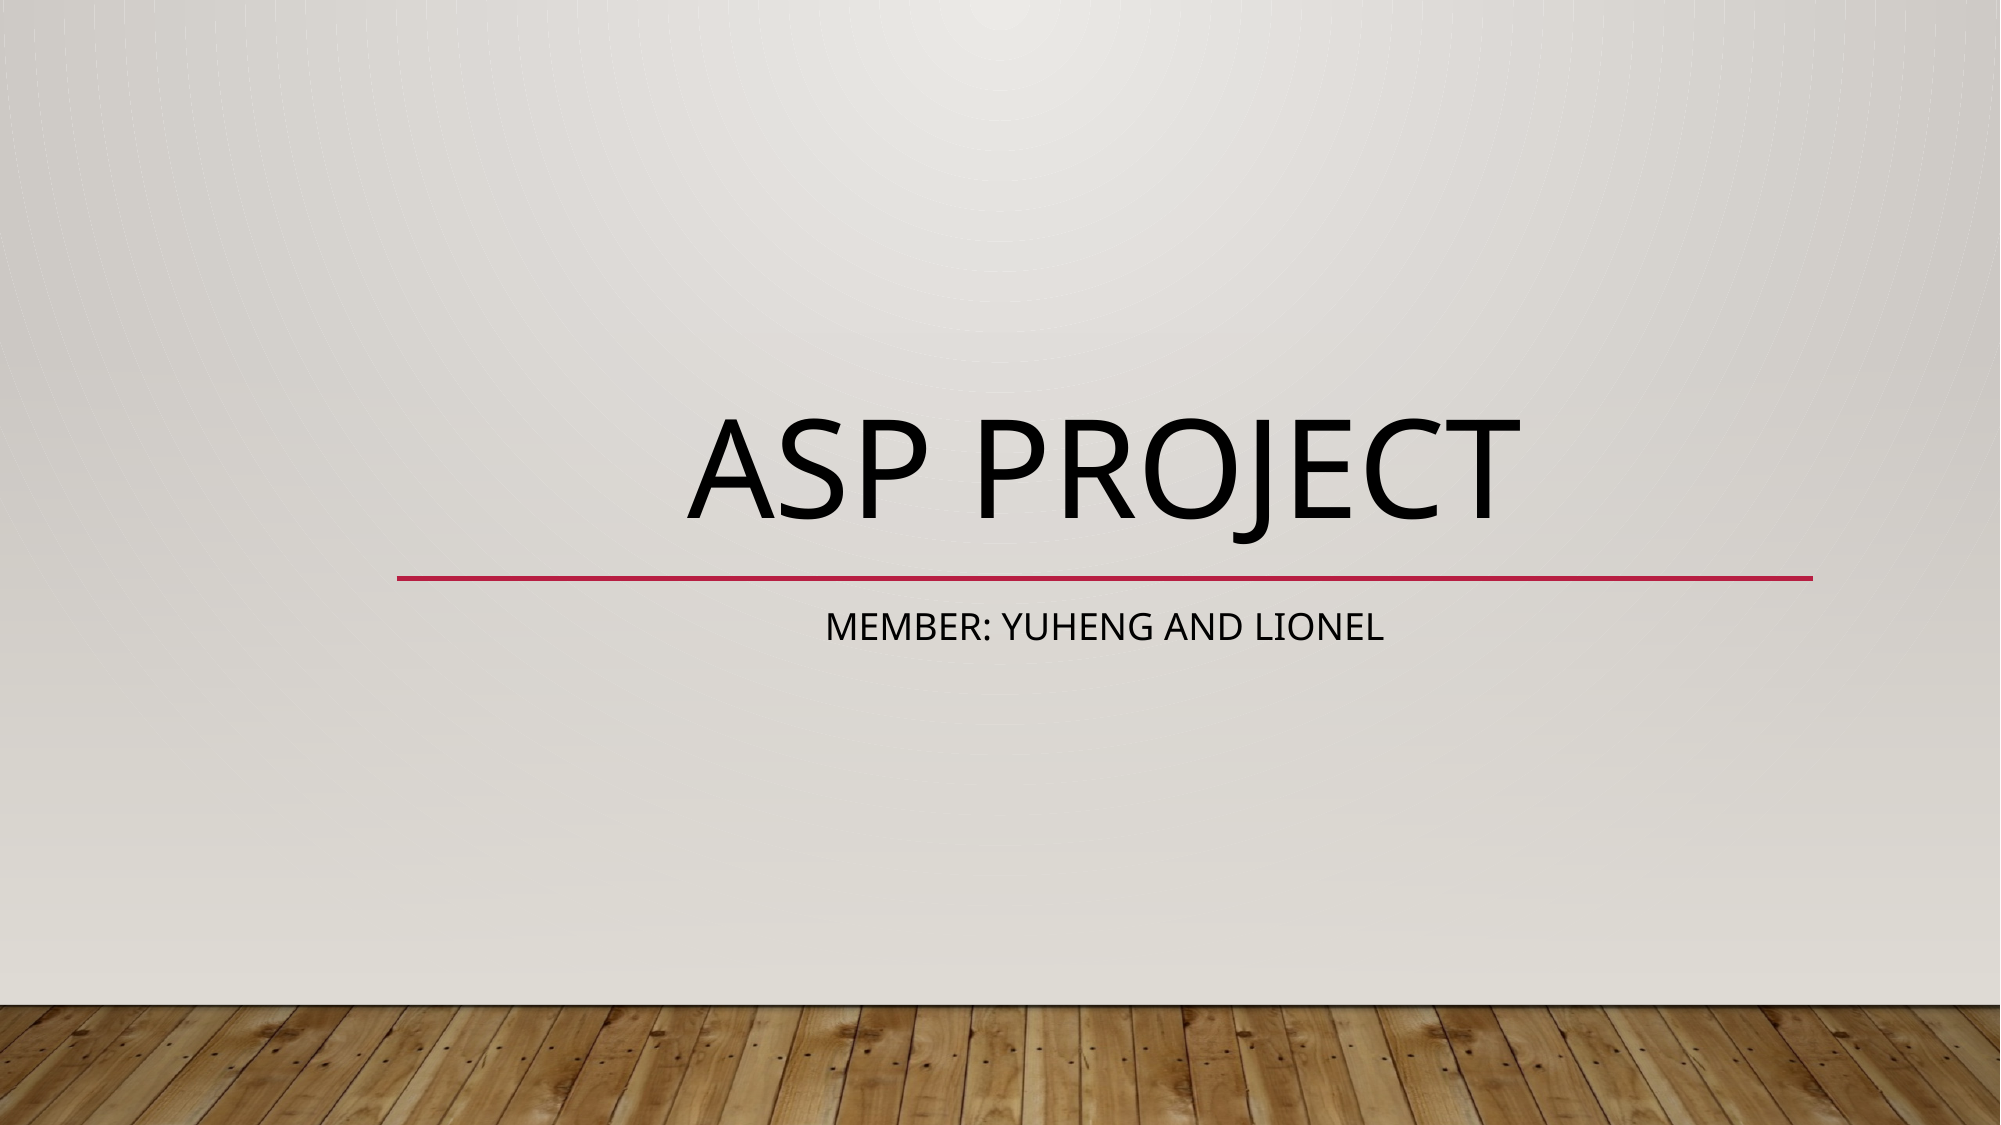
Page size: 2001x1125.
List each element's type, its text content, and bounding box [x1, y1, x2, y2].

title ASP Project [396, 131, 1814, 549]
picture [0, 1005, 2000, 1125]
subtitle Member: Yuheng and lionel [396, 579, 1814, 740]
